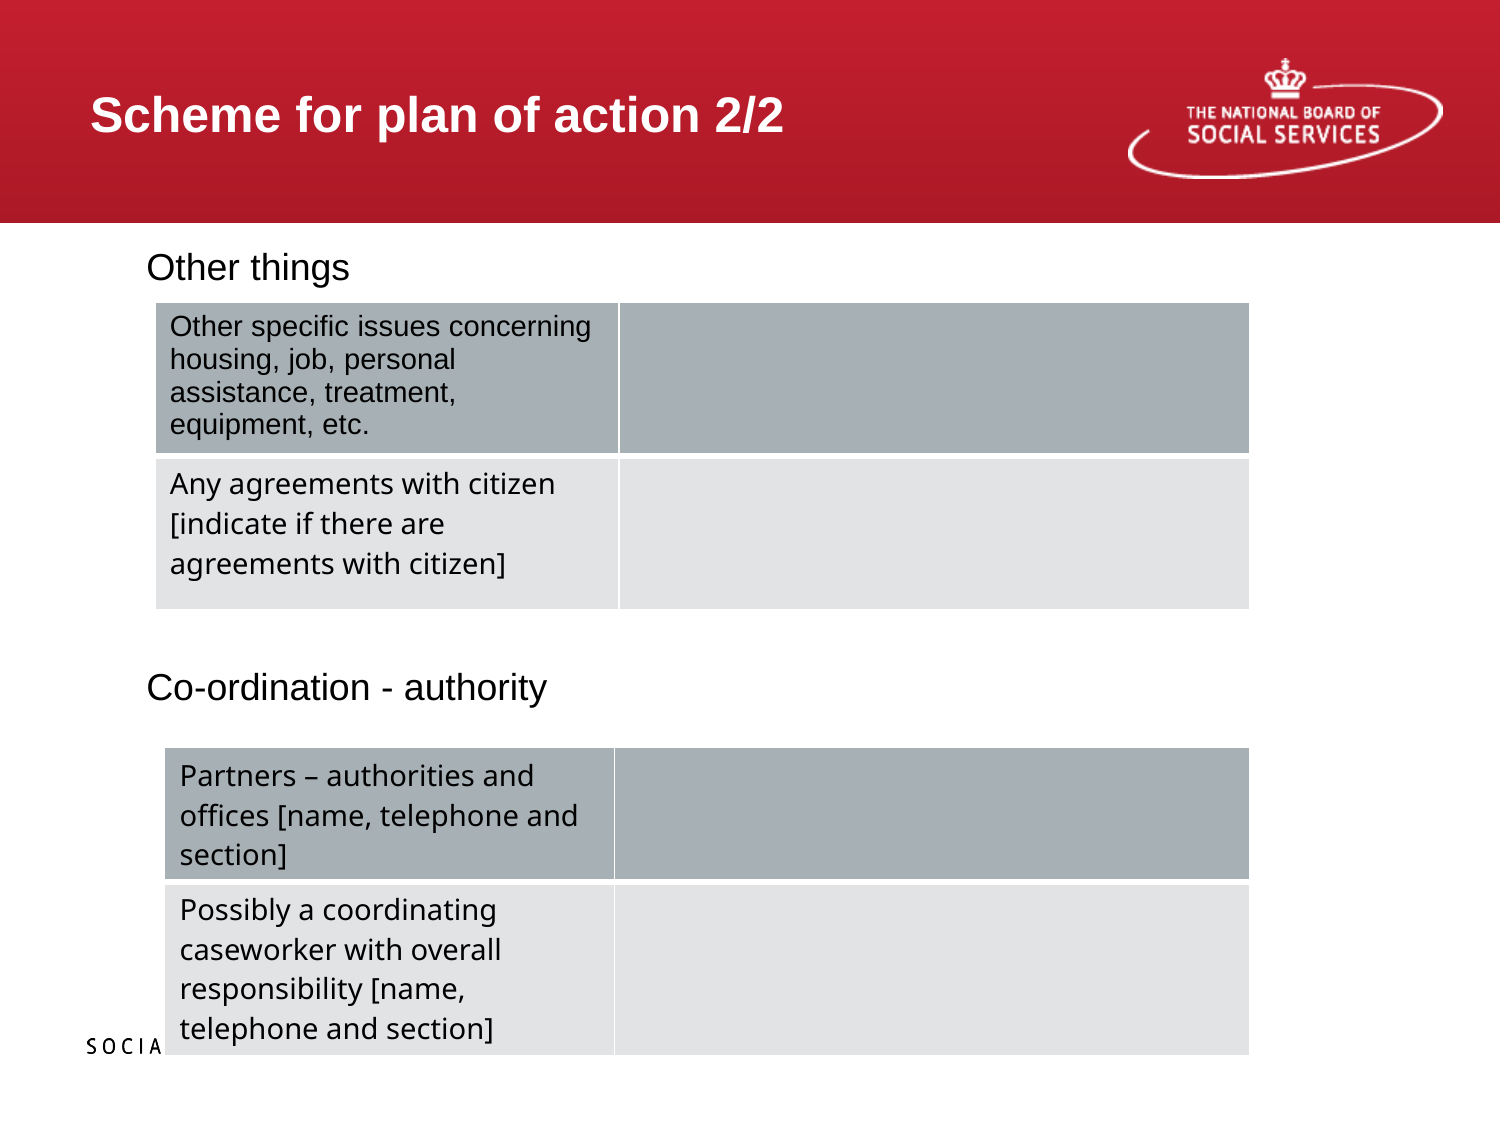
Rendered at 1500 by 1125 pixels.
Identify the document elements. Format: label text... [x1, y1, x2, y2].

table_cell Possibly a coordinating caseworker with overall responsibility [name, telephone and section] [165, 885, 614, 1055]
table_header Partners – authorities and offices [name, telephone and section] [165, 748, 614, 879]
picture [1128, 58, 1443, 179]
table_header Other specific issues concerning housing, job, personal assistance, treatment, equipment, etc. [156, 303, 618, 453]
list Other things Co-ordination - authority [74, 234, 1426, 1006]
table_header [620, 303, 1249, 453]
table_header [615, 748, 1249, 879]
title Scheme for plan of action 2/2 [75, 75, 1004, 208]
picture [0, 223, 1500, 1125]
table_cell Any agreements with citizen [indicate if there are agreements with citizen] [156, 459, 618, 609]
table_cell [620, 459, 1249, 609]
table_cell [615, 885, 1249, 1055]
